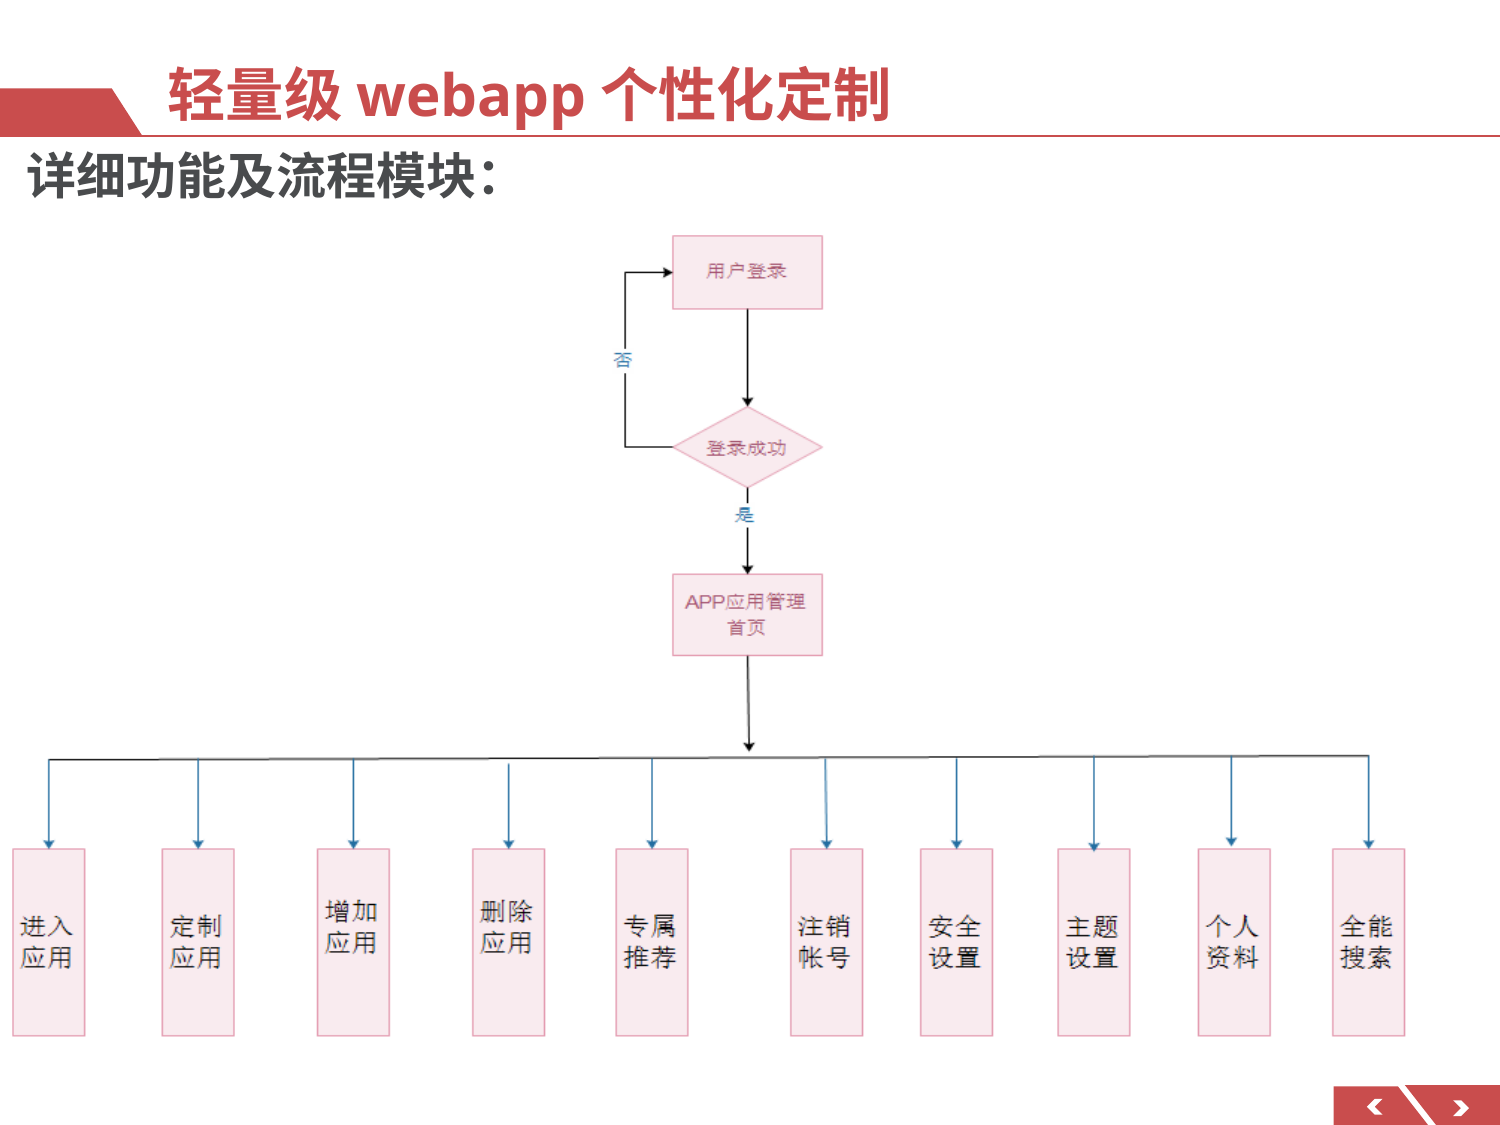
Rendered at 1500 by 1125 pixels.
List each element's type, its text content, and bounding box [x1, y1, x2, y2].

text_box 详细功能及流程模块： [11, 136, 616, 212]
picture [11, 234, 1407, 1038]
title 轻量级webapp个性化定制 [152, 31, 1292, 138]
